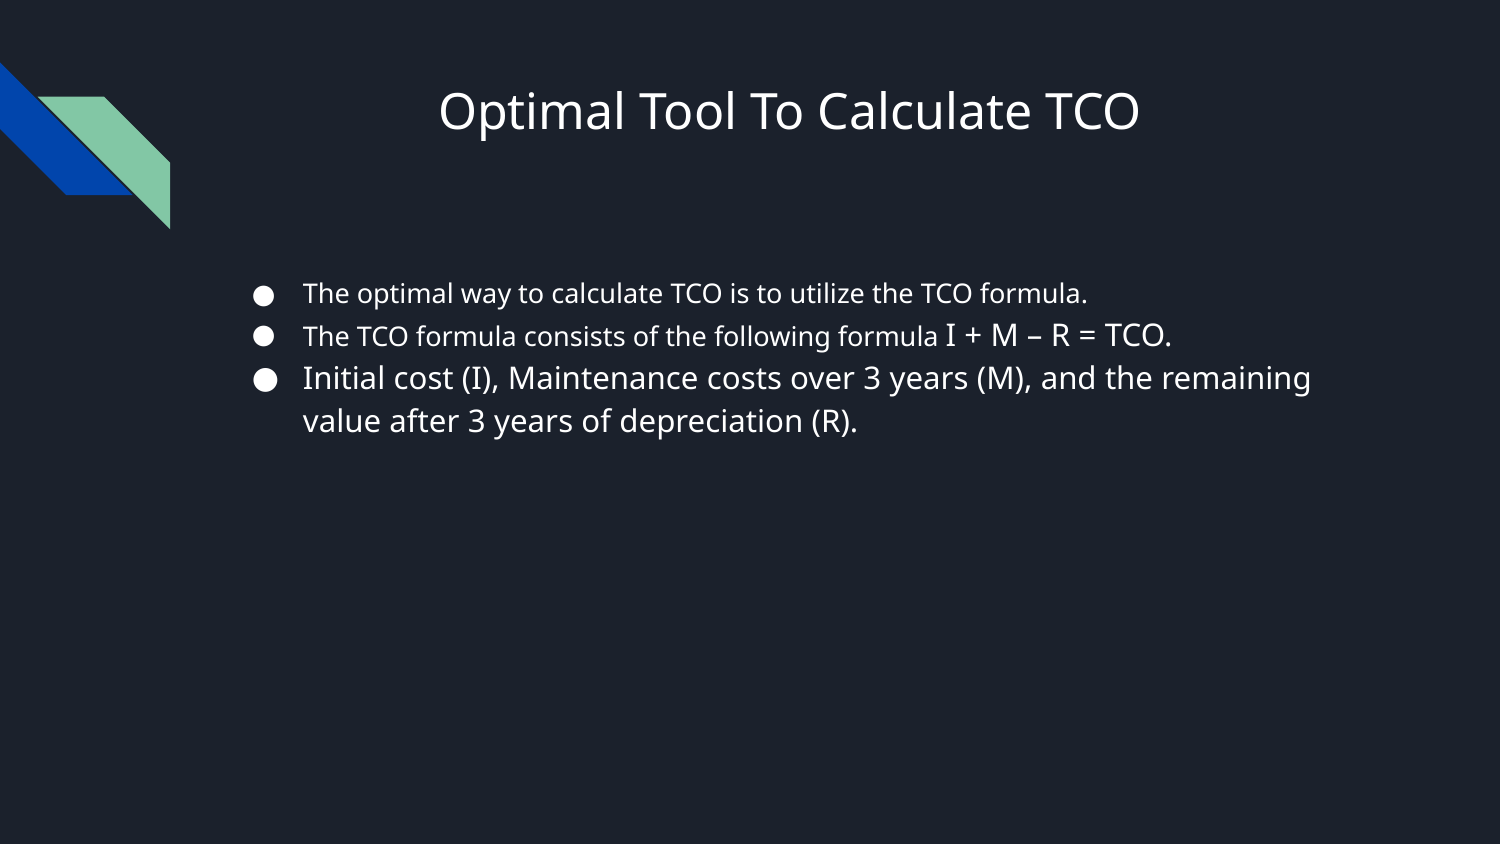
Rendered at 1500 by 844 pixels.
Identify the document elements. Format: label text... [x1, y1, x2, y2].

title Optimal Tool To Calculate TCO [212, 64, 1368, 215]
list The optimal way to calculate TCO is to utilize the TCO formula. The TCO formula consists of the following formula I + M – R = TCO. Initial cost (I), Maintenance costs over 3 years (M), and the remaining value after 3 years of depreciation (R). [212, 257, 1368, 735]
